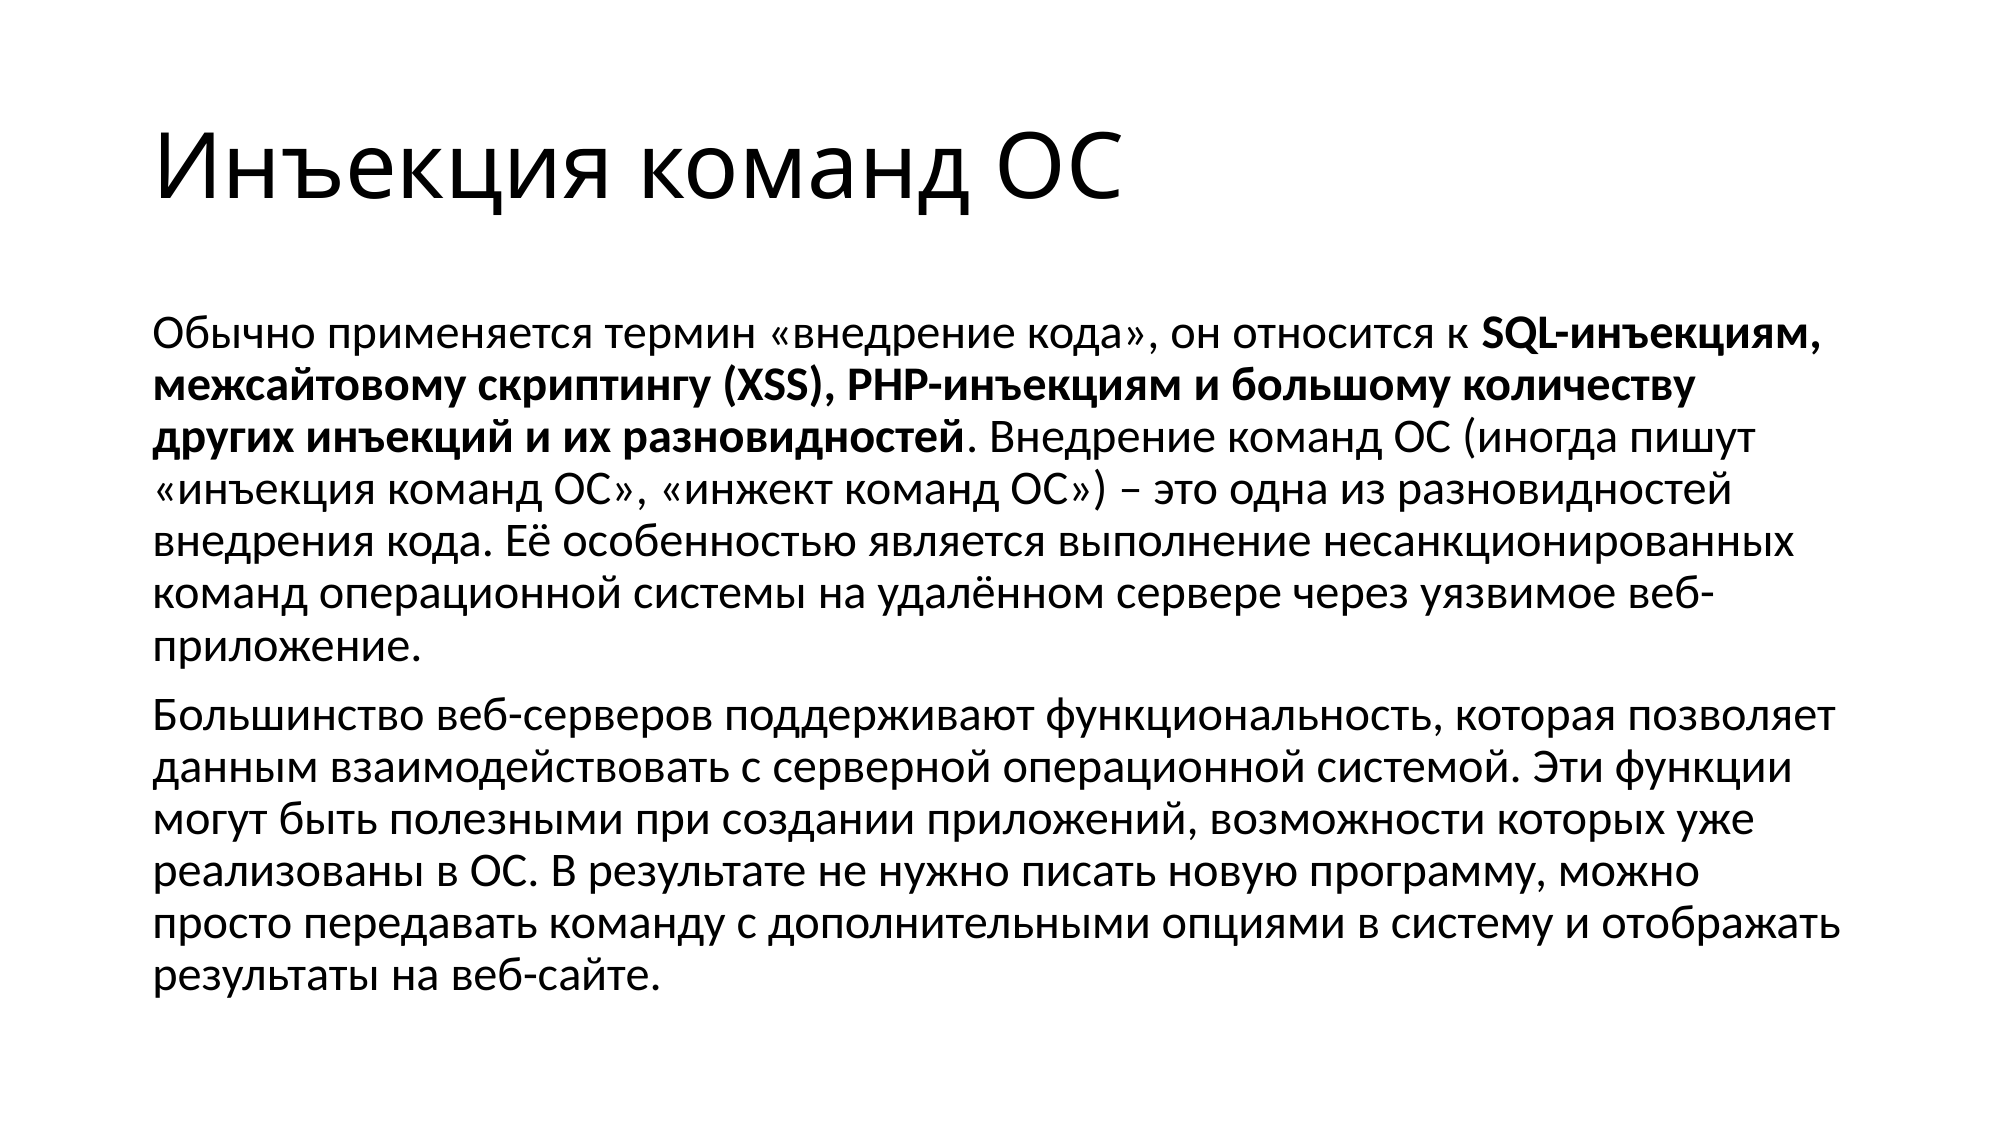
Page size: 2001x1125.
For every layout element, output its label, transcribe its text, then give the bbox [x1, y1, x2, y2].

list Обычно применяется термин «внедрение кода», он относится к SQL-инъекциям, межсайтовому скриптингу (XSS), PHP-инъекциям и большому количеству других инъекций и их разновидностей. Внедрение команд ОС (иногда пишут «инъекция команд ОС», «инжект команд ОС») – это одна из разновидностей внедрения кода. Её особенностью является выполнение несанкционированных команд операционной системы на удалённом сервере через уязвимое веб-приложение. Большинство веб-серверов поддерживают функциональность, которая позволяет данным взаимодействовать с серверной операционной системой. Эти функции могут быть полезными при создании приложений, возможности которых уже реализованы в ОС. В результате не нужно писать новую программу, можно просто передавать команду с дополнительными опциями в систему и отображать результаты на веб-сайте. [137, 299, 1863, 1014]
title Инъекция команд ОС [137, 59, 1863, 278]
